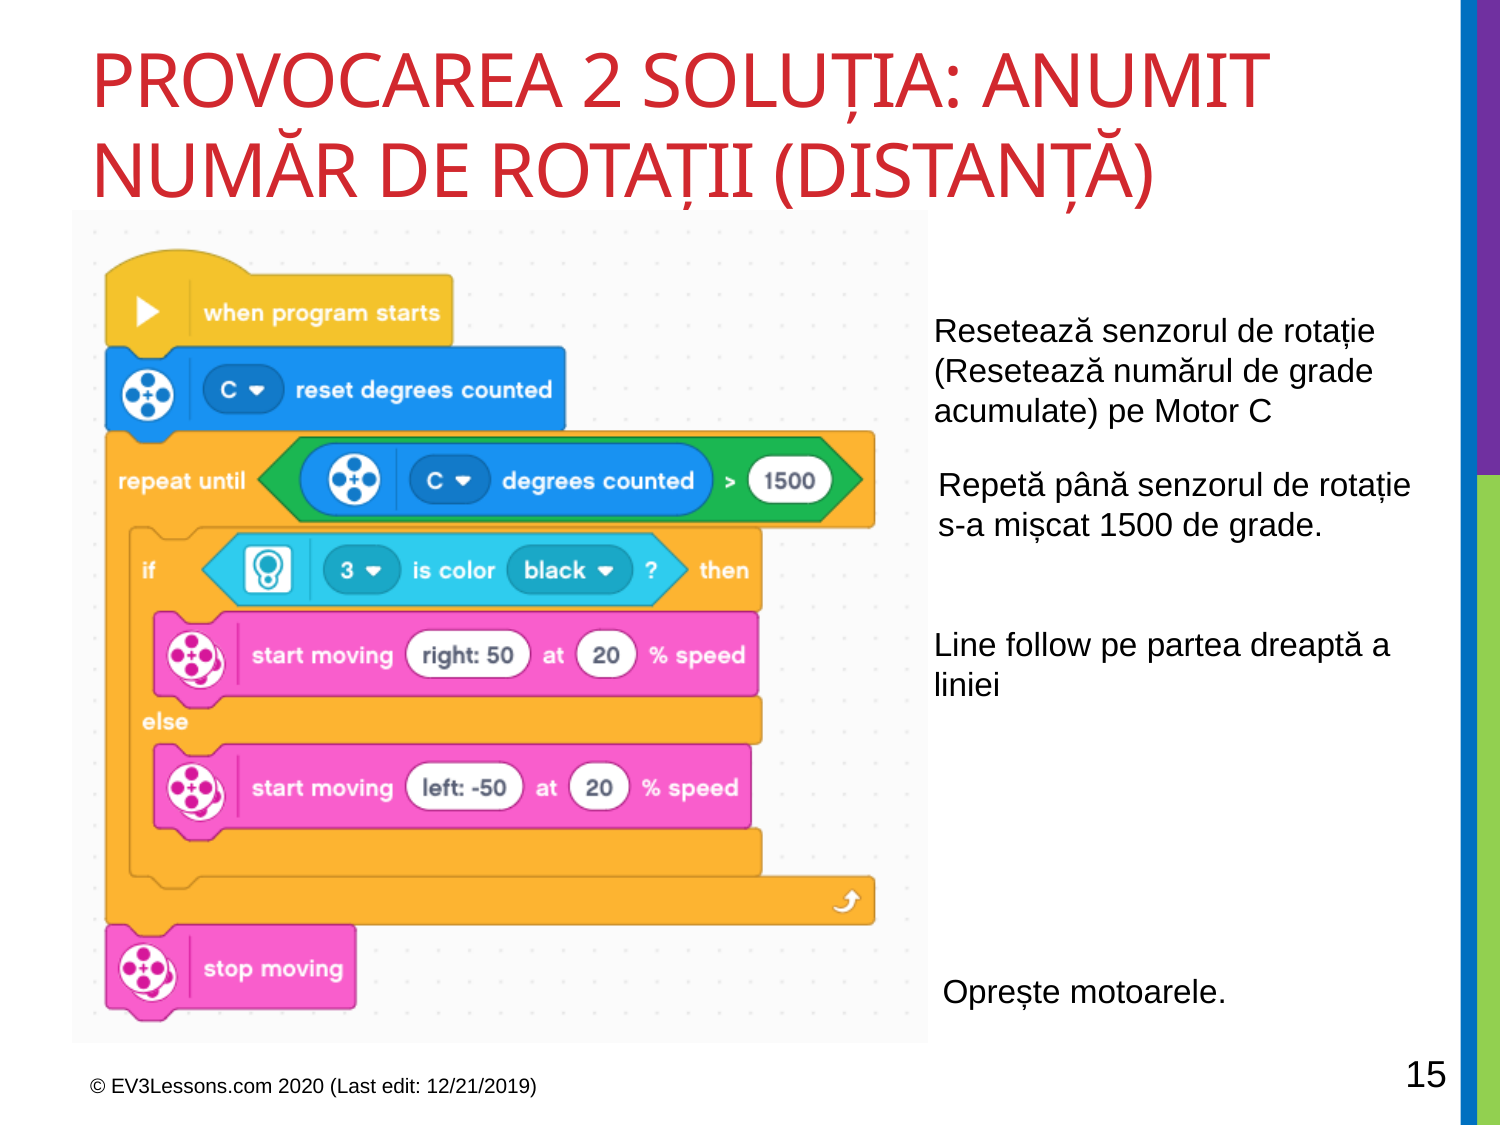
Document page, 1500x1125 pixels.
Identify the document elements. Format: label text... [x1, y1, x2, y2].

footer © EV3Lessons.com 2020 (Last edit: 12/21/2019) [75, 1065, 638, 1112]
text_box Resetează senzorul de rotație (Resetează numărul de grade acumulate) pe Motor C [937, 301, 1446, 437]
text_box Line follow pe partea dreaptă a liniei [937, 616, 1446, 711]
title provocarea 2 SOLUția: anumit număr de rotații (distanță) [75, 25, 1428, 250]
picture [71, 210, 929, 1044]
text_box Repetă până senzorul de rotație s-a mișcat 1500 de grade. [937, 455, 1450, 551]
text_box Oprește motoarele. [937, 963, 1303, 1018]
slide_number 15 [1390, 1042, 1500, 1103]
